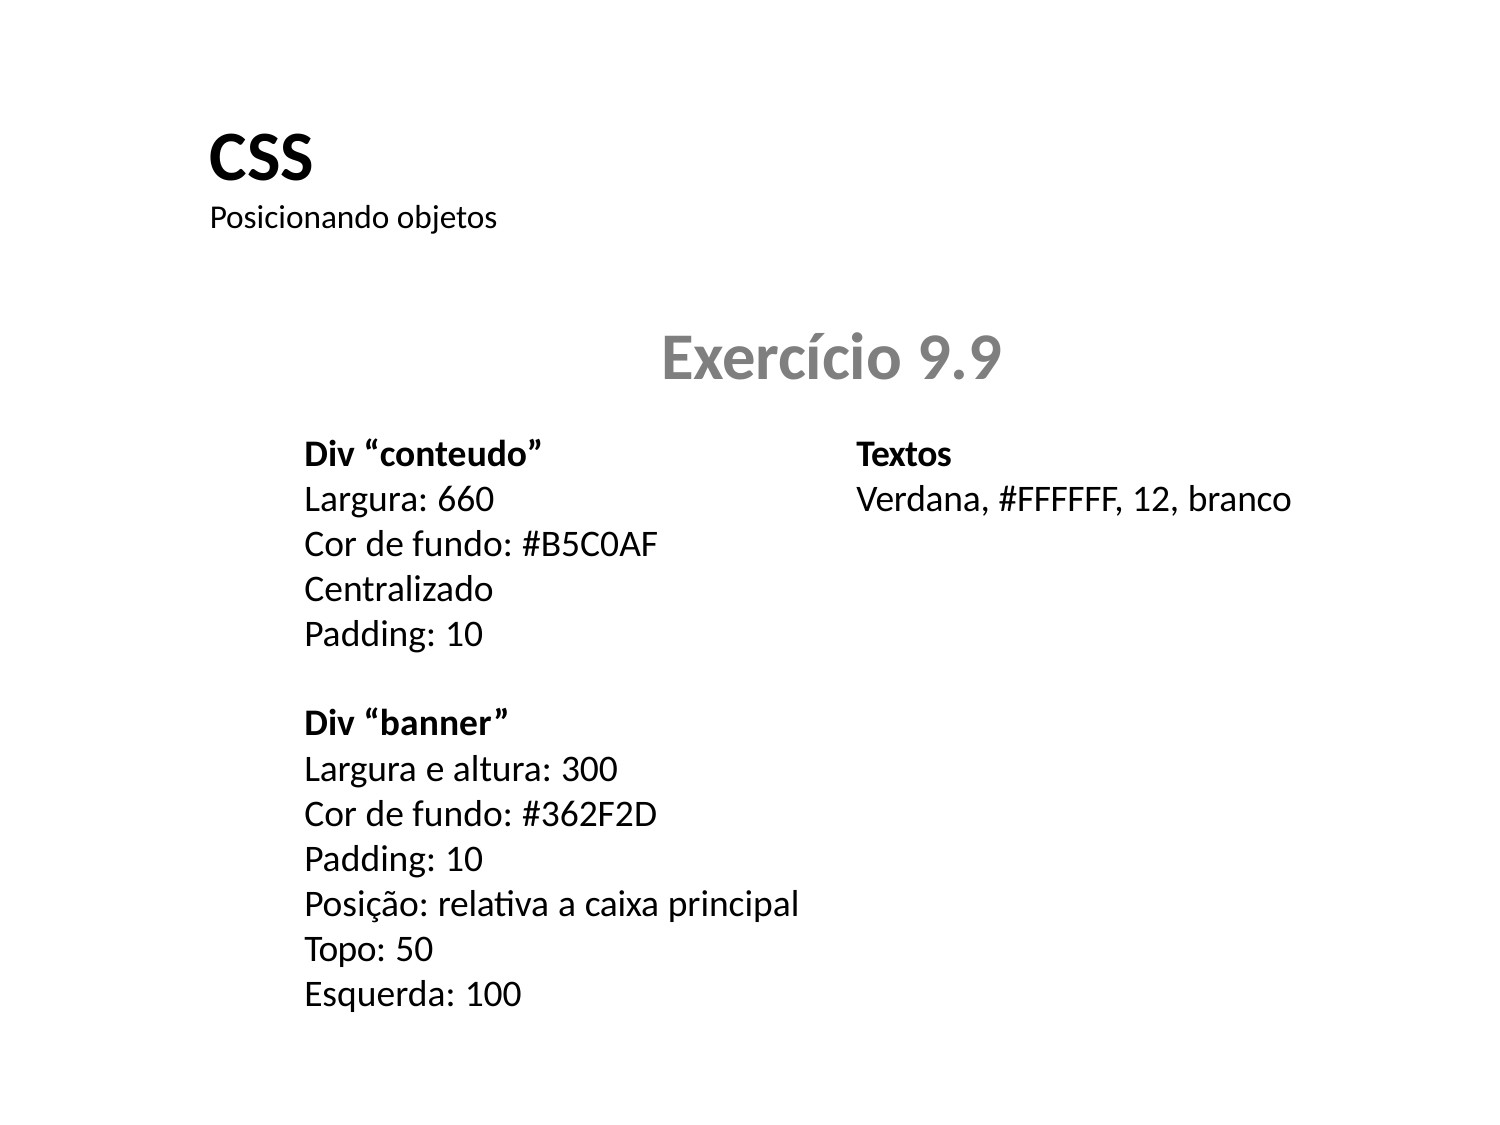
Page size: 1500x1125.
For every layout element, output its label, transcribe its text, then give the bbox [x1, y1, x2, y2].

text_box Esquerda: 100 [304, 967, 547, 1014]
text_box Verdana, #FFFFFF, 12, branco [856, 473, 1323, 519]
text_box Exercício 9.9 [661, 311, 1029, 393]
text_box Cor de fundo: #B5C0AF Centralizado Padding: 10 [304, 517, 684, 654]
text_box CSS Posicionando objetos [209, 108, 524, 236]
text_box Largura e altura: 300 Cor de fundo: #362F2D Padding: 10 Posição: relativa a caixa principal Topo: 50 [304, 742, 827, 969]
text_box Div “banner” [304, 697, 534, 742]
text_box Textos [856, 427, 985, 473]
text_box Div “conteudo” Largura: 660 [304, 427, 568, 517]
